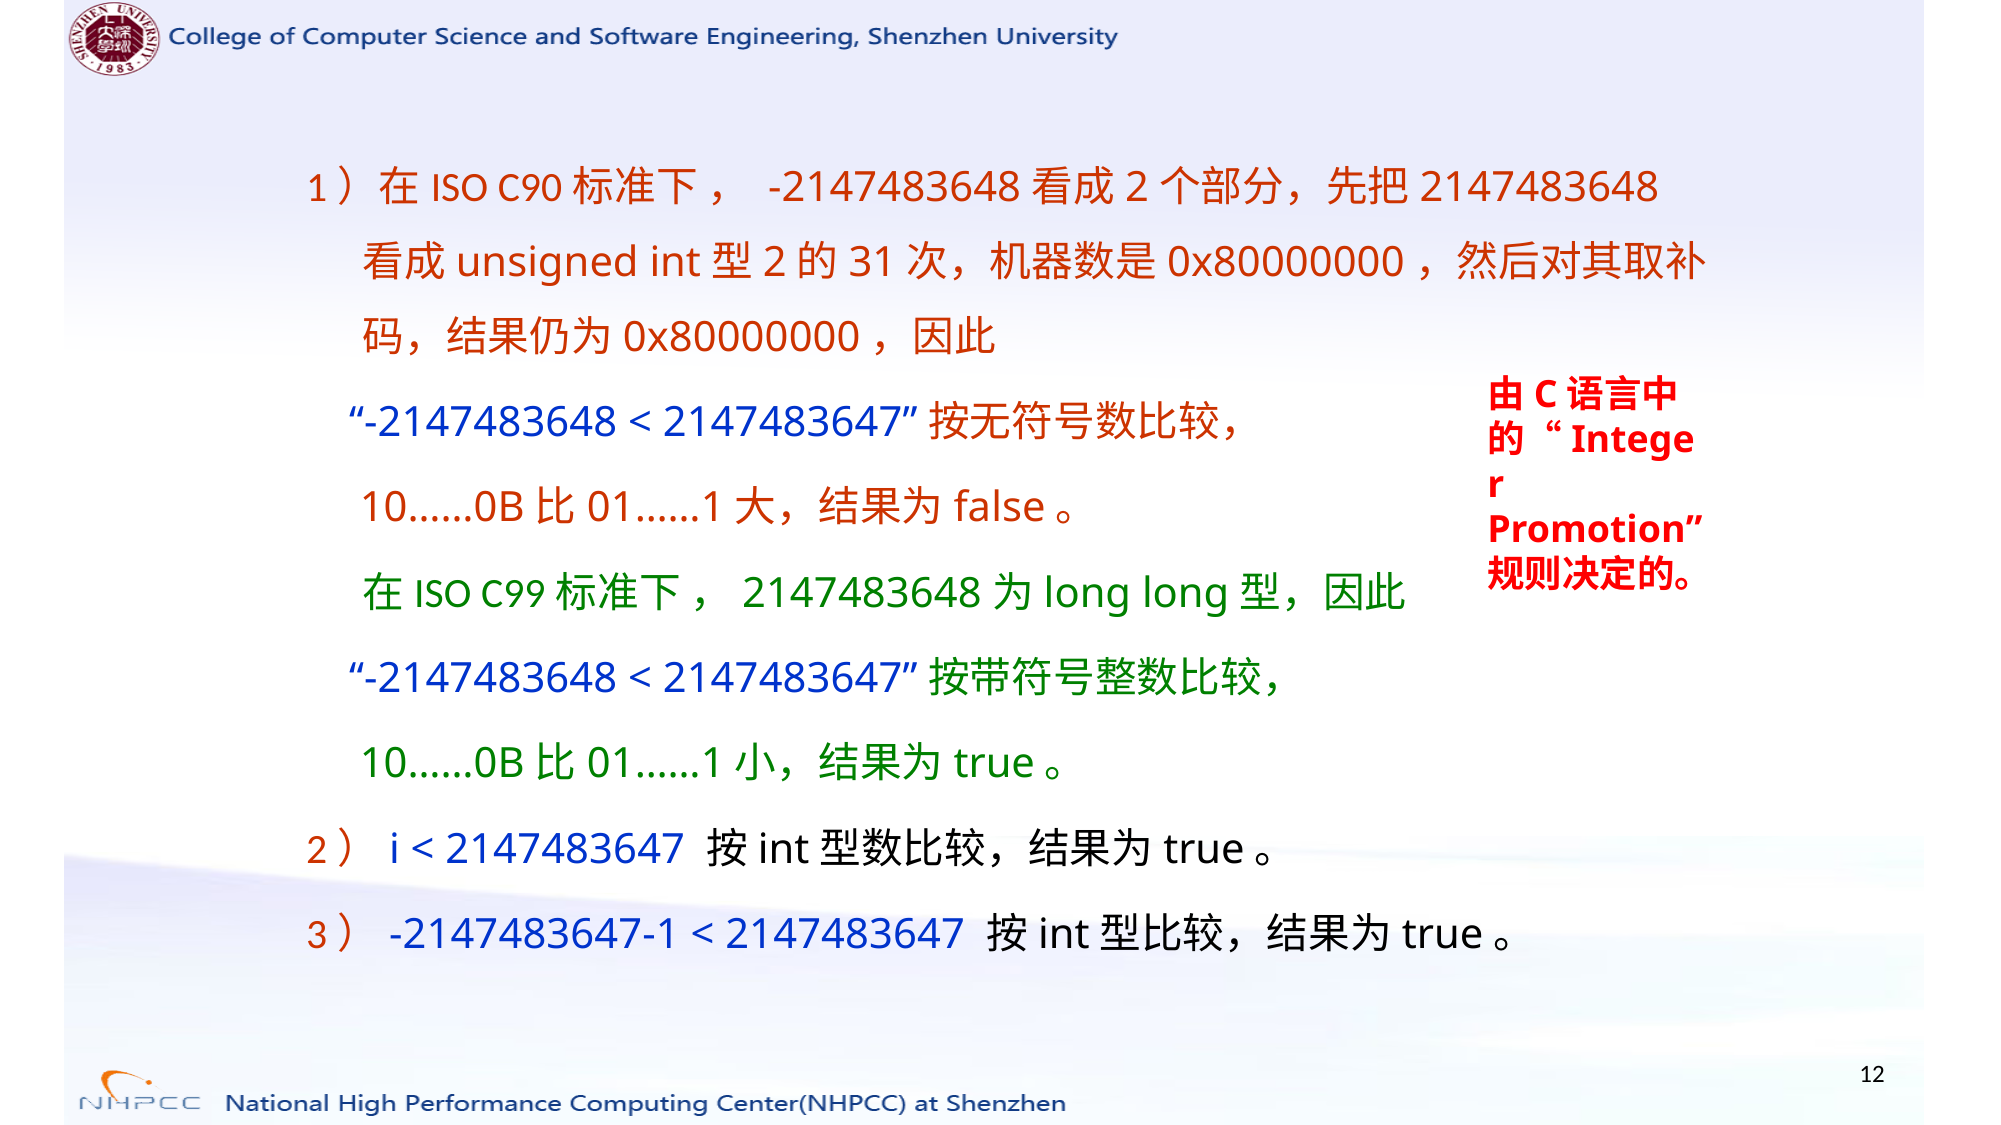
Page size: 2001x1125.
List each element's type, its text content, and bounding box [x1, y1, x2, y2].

text_box 由C语言中的“Integer Promotion”规则决定的。 [1487, 363, 1709, 603]
picture [64, 0, 1924, 1125]
list 1）在ISO C90标准下 ， -2147483648看成2个部分，先把2147483648看成unsigned int型2的31次，机器数是0x80000000，然后对其取补码，结果仍为0x80000000，因此 “-2147483648 < 2147483647”按无符号数比较， 10……0B比01……1大，结果为false。 在ISO C99标准下 ，2147483648为long long型，因此 “-2147483648 < 2147483647”按带符号整数比较， 10……0B比01……1小，结果为true。 2）i < 2147483647 按int型数比较，结果为true。 3）-2147483647-1 < 2147483647 按int型比较，结果为true。 [291, 126, 1724, 1021]
slide_number 12 [1433, 1042, 1900, 1103]
